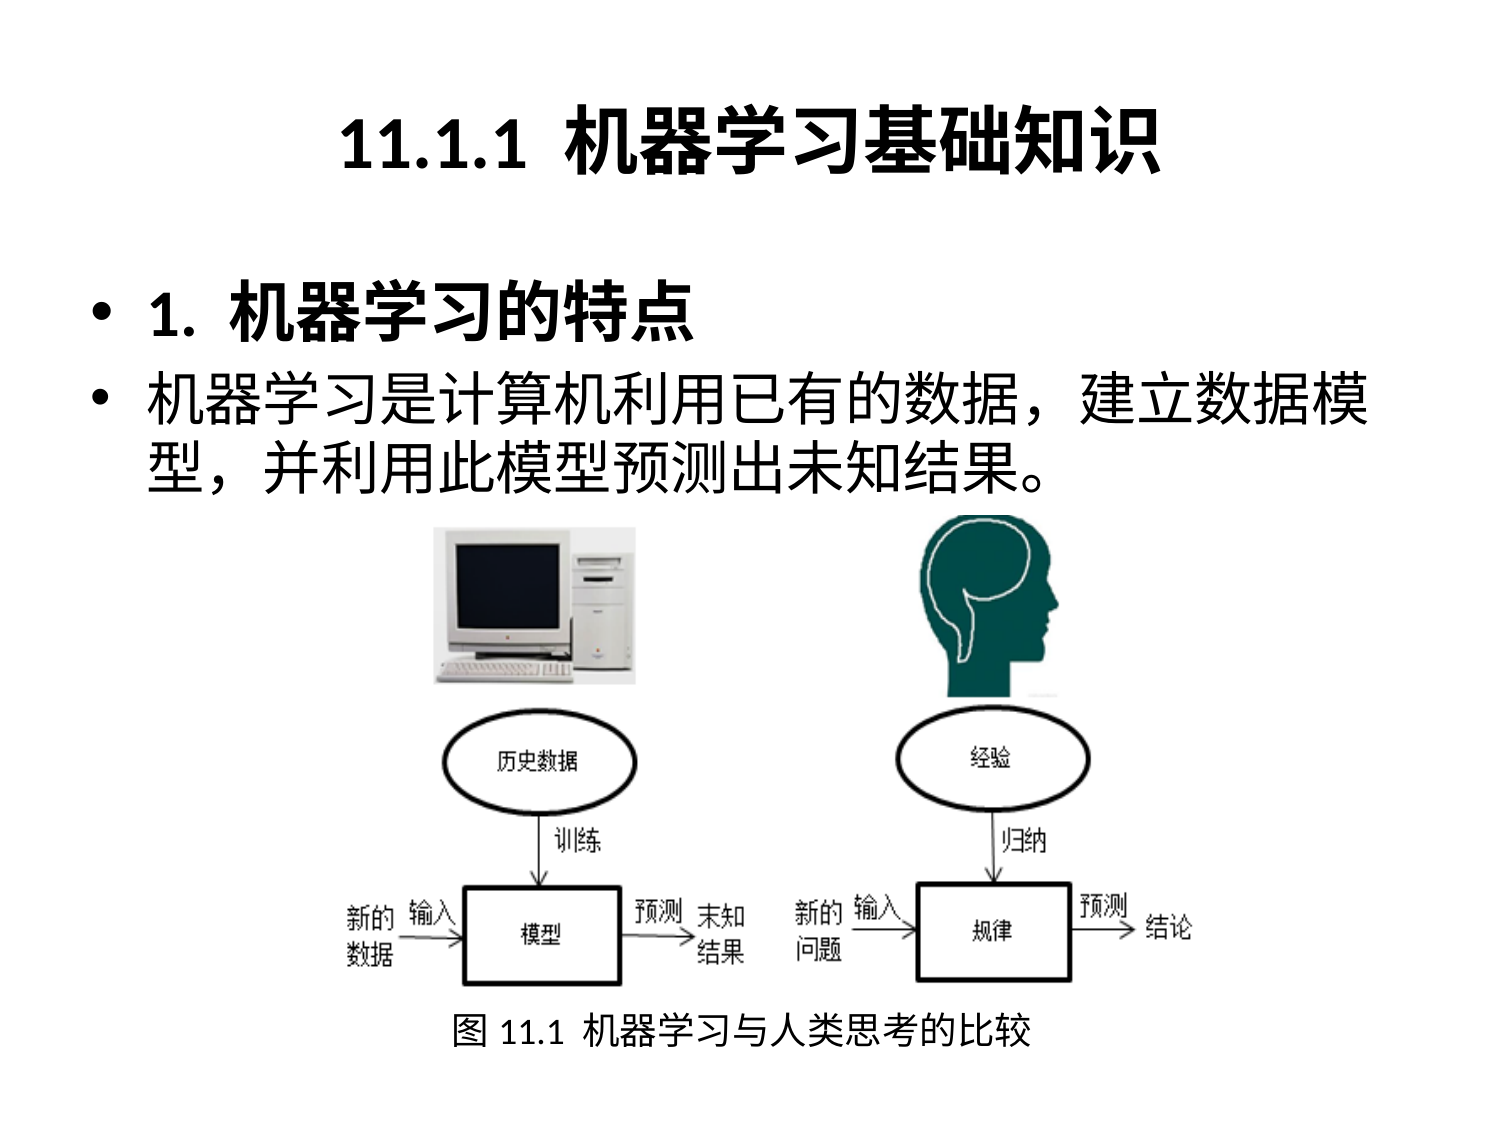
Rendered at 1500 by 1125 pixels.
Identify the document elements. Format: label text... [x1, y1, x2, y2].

picture [336, 514, 1200, 1012]
text_box 图11.1 机器学习与人类思考的比较 [437, 1020, 1047, 1060]
list 1. 机器学习的特点 机器学习是计算机利用已有的数据，建立数据模型，并利用此模型预测出未知结果。 [75, 262, 1425, 1005]
title 11.1.1 机器学习基础知识 [75, 45, 1425, 233]
